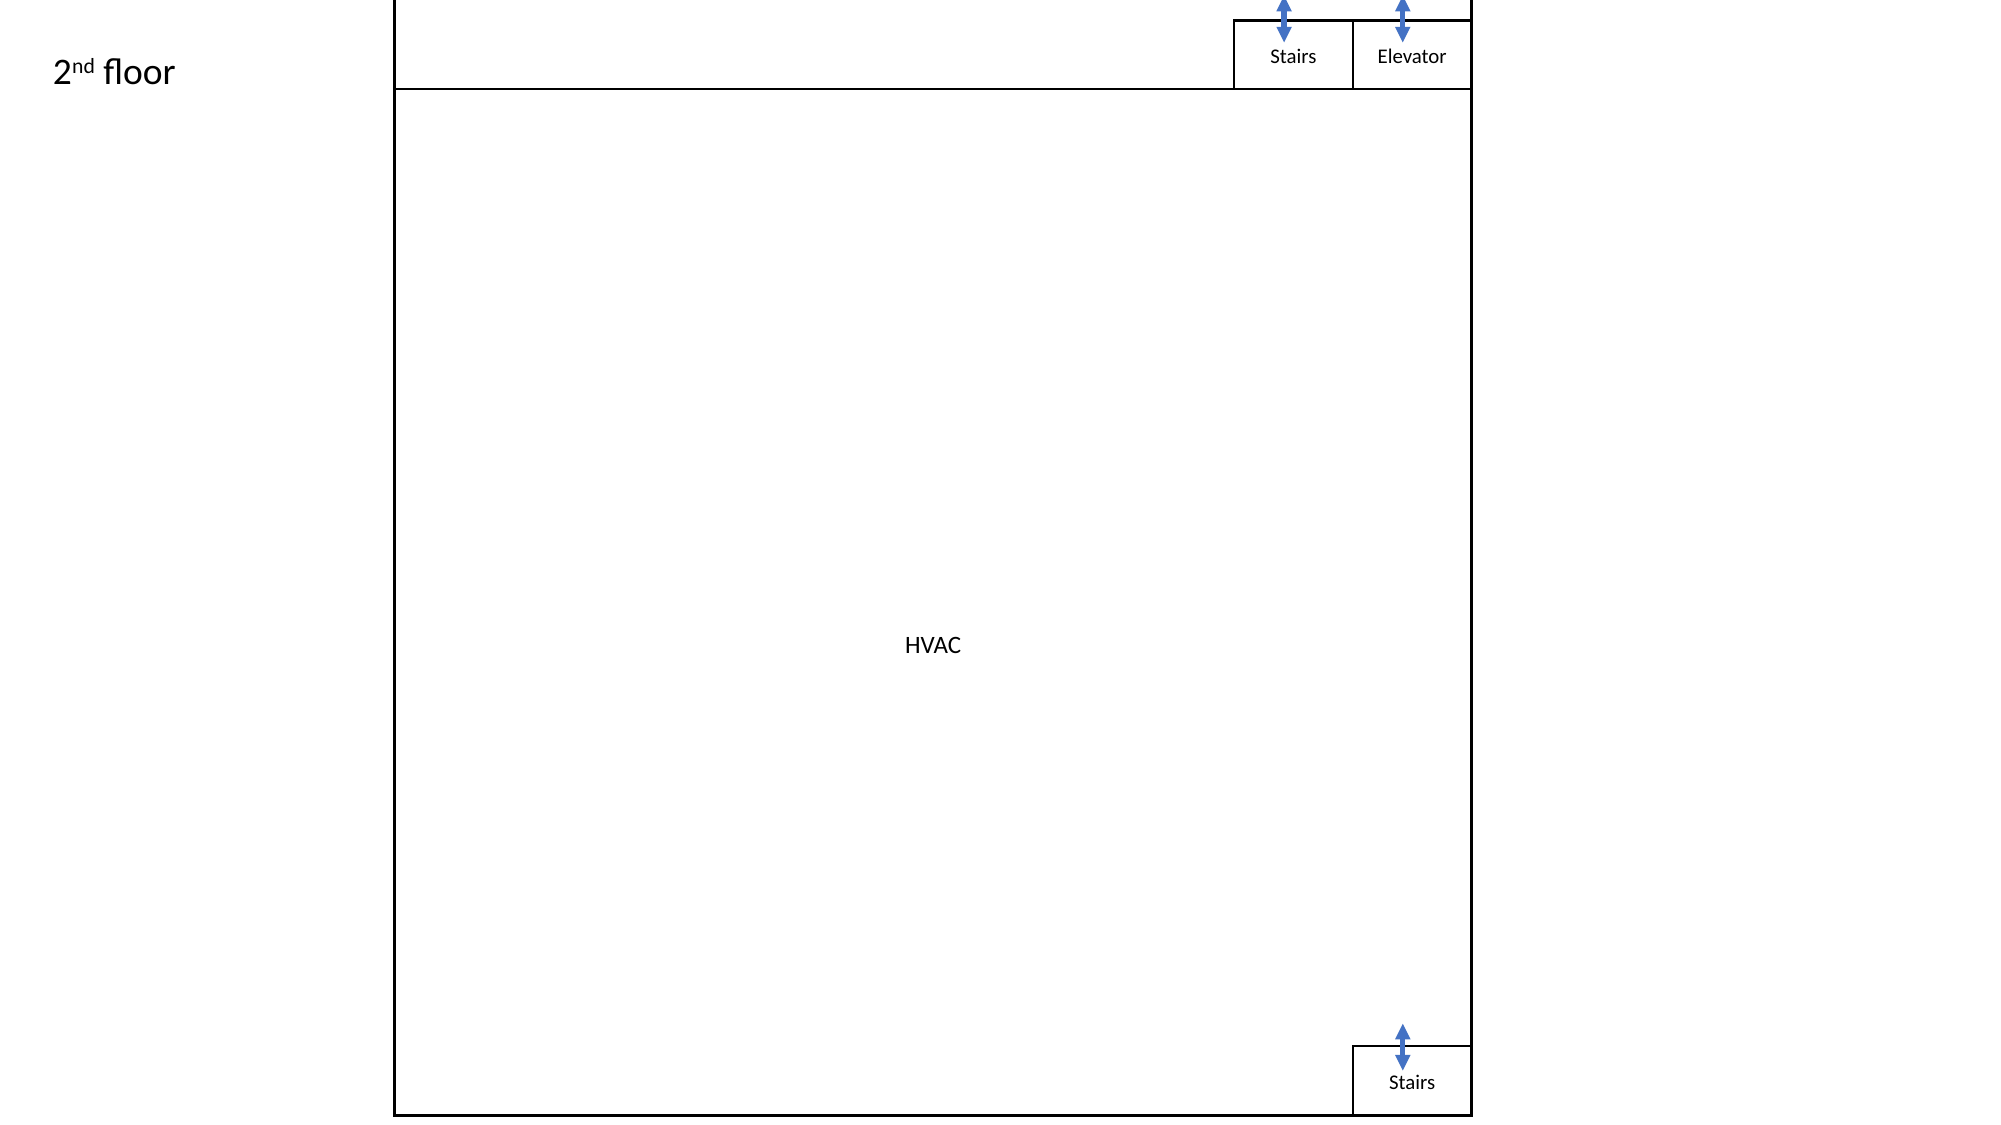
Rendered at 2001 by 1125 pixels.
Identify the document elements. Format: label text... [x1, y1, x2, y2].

text_box [1405, 0, 1472, 19]
text_box [394, 90, 1472, 1116]
text_box 2nd floor [38, 40, 229, 100]
text_box [394, 0, 1281, 88]
text_box Stairs [1352, 1045, 1472, 1116]
text_box Elevator [1354, 19, 1472, 89]
text_box Stairs [1233, 19, 1354, 88]
text_box HVAC [716, 620, 1151, 666]
text_box [1287, 0, 1400, 19]
